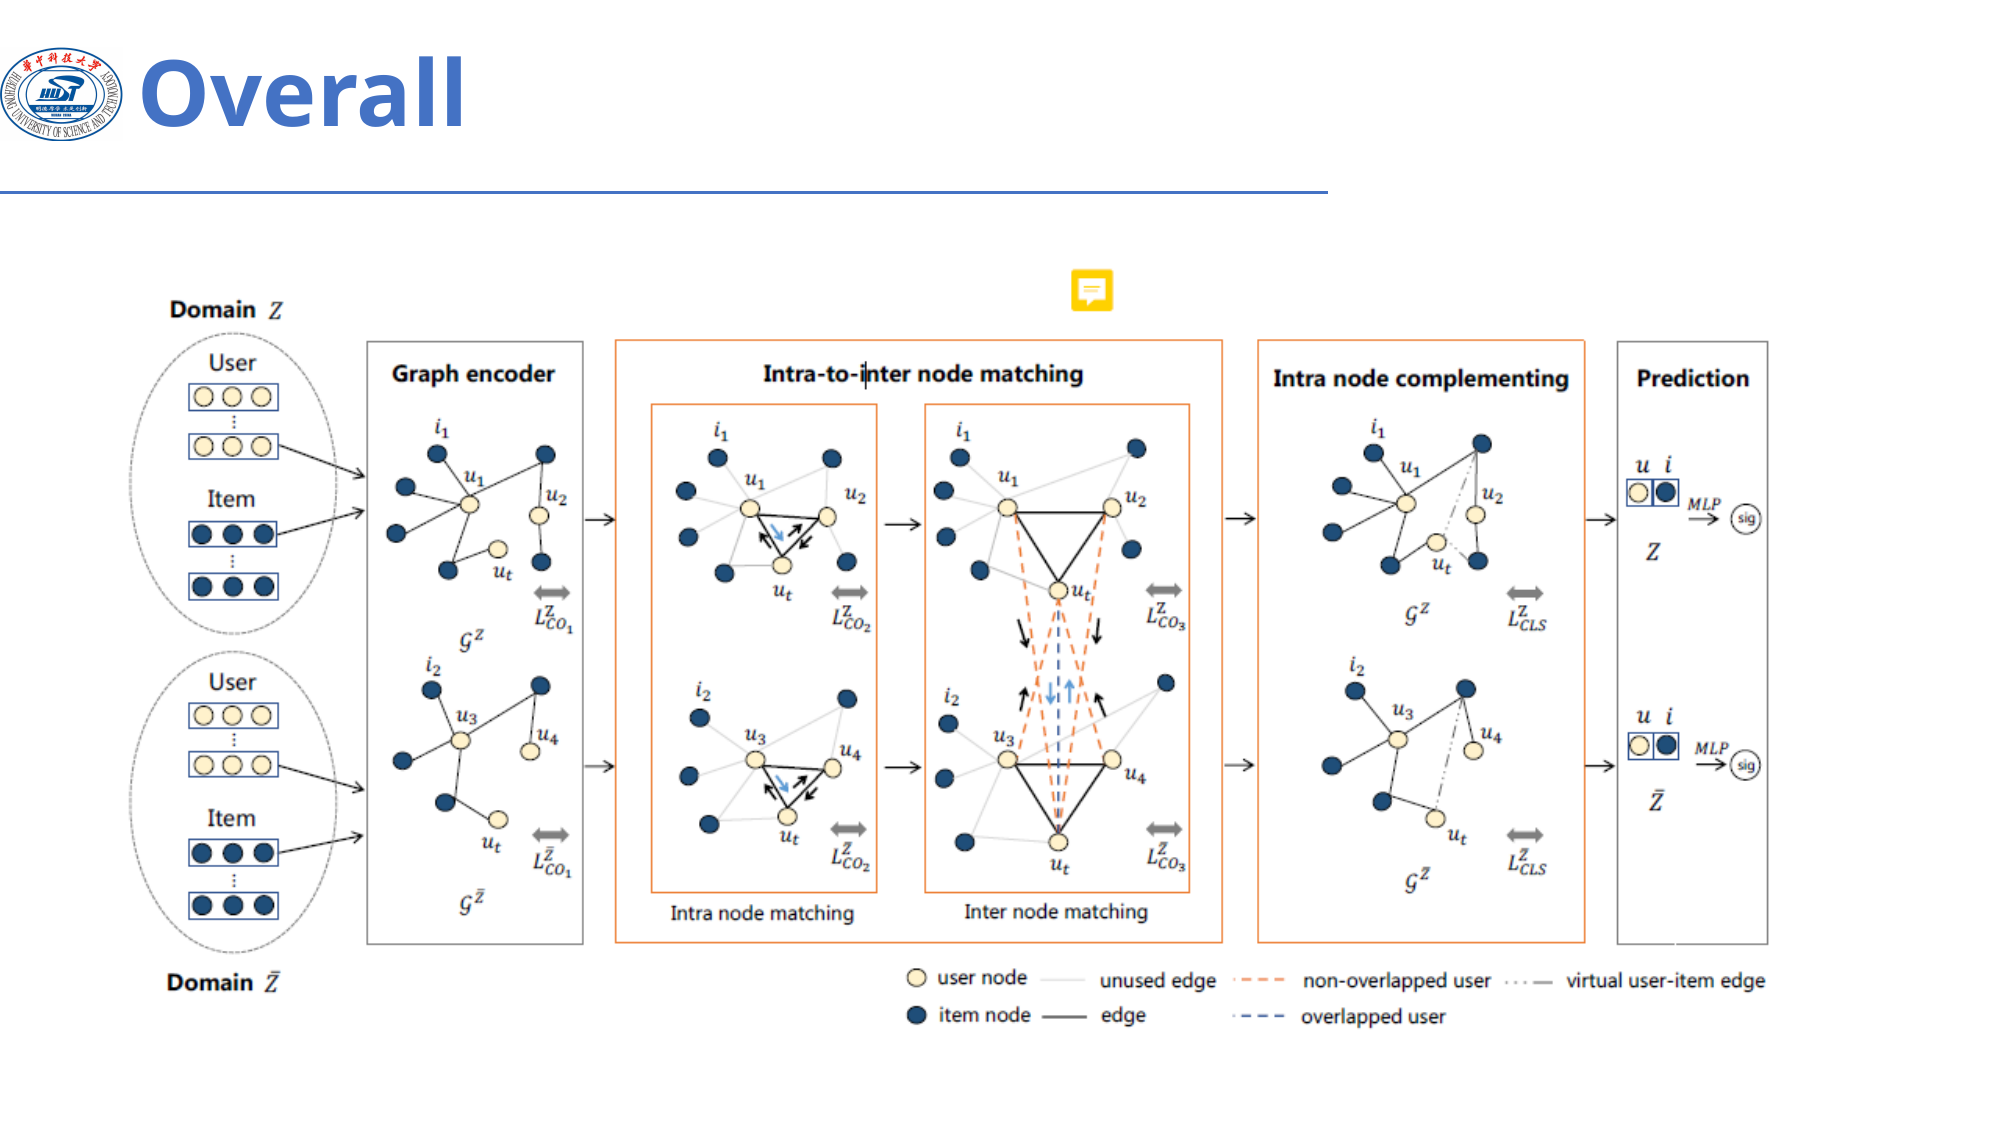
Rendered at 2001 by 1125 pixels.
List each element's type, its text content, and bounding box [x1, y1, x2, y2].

picture [101, 241, 1864, 1047]
list Overall [123, 39, 1328, 147]
picture [0, 47, 123, 141]
